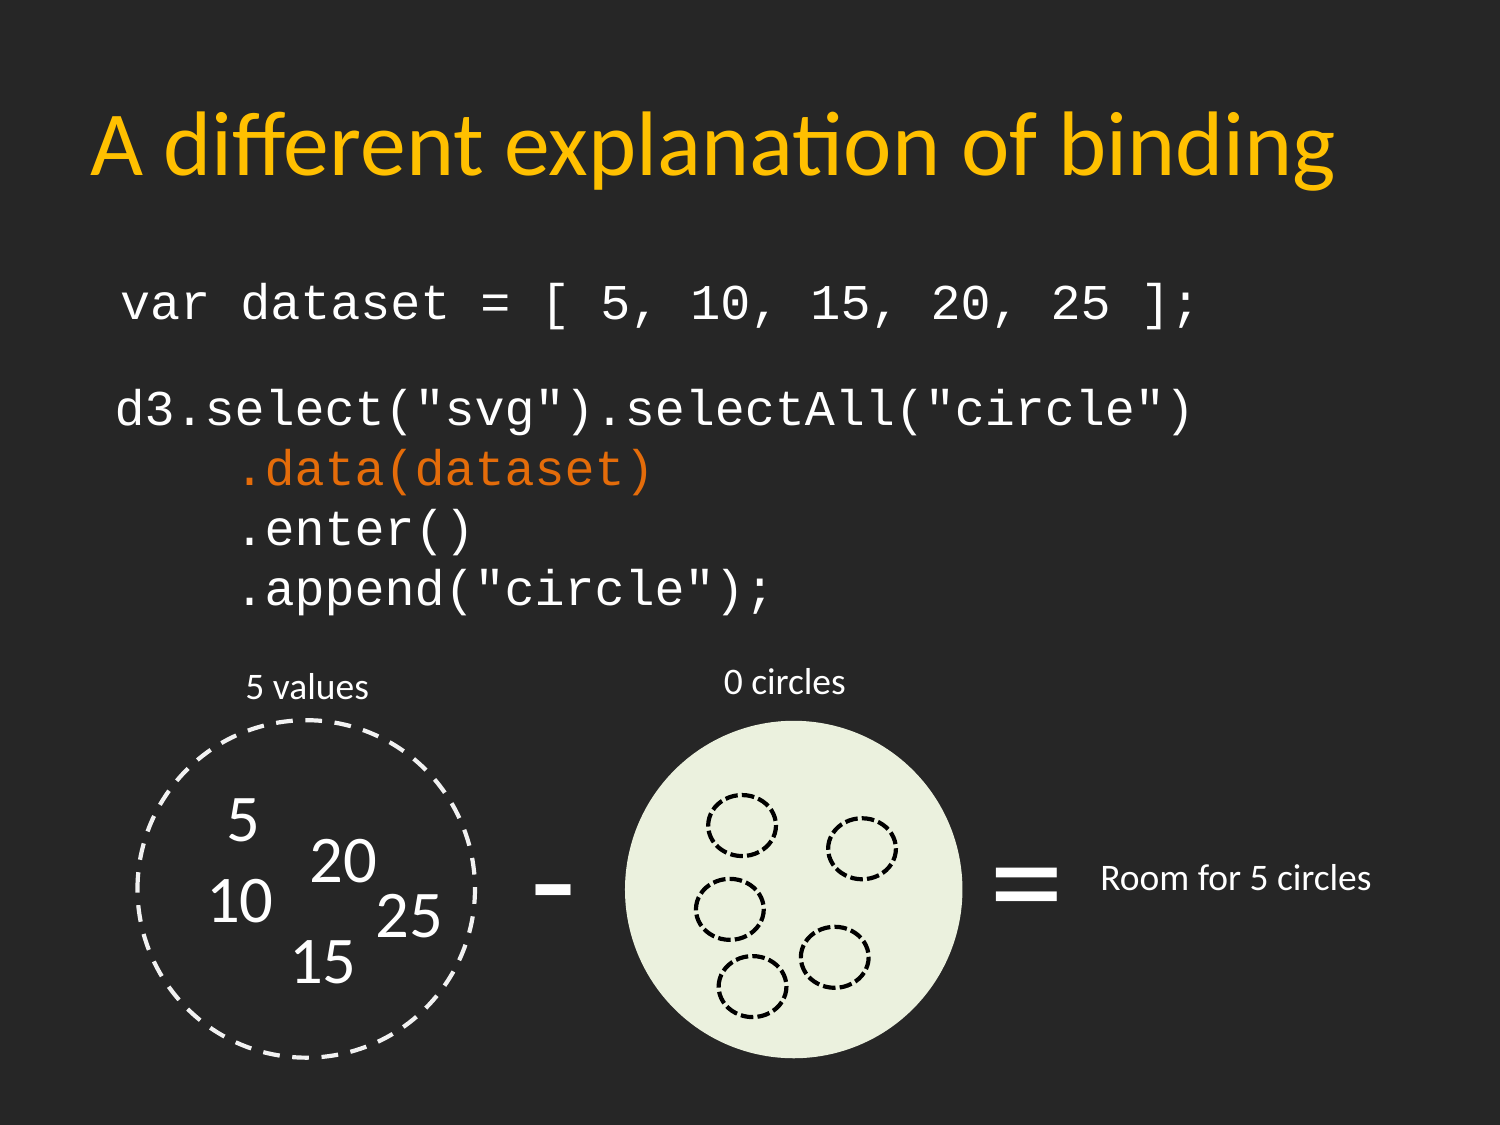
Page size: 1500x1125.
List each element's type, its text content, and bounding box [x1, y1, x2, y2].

text_box [622, 718, 965, 1061]
text_box [716, 954, 789, 1020]
text_box 15 [274, 909, 372, 1004]
text_box [706, 792, 779, 859]
text_box [798, 924, 871, 990]
text_box [826, 816, 899, 882]
text_box - [515, 774, 592, 970]
text_box d3.select("svg").selectAll("circle") .data(dataset) .enter() .append("circle"); [99, 368, 1313, 623]
text_box Room for 5 circles [1085, 845, 1387, 906]
title A different explanation of binding [75, 45, 1425, 233]
text_box 20 [295, 808, 393, 903]
text_box 10 [191, 848, 289, 944]
text_box 25 [360, 863, 458, 958]
text_box [135, 718, 478, 1060]
text_box [693, 876, 766, 942]
text_box 5 [211, 767, 276, 848]
text_box var dataset = [ 5, 10, 15, 20, 25 ]; [105, 262, 1216, 338]
text_box = [974, 774, 1080, 970]
text_box 5 values [230, 654, 385, 714]
text_box 0 circles [709, 649, 861, 710]
